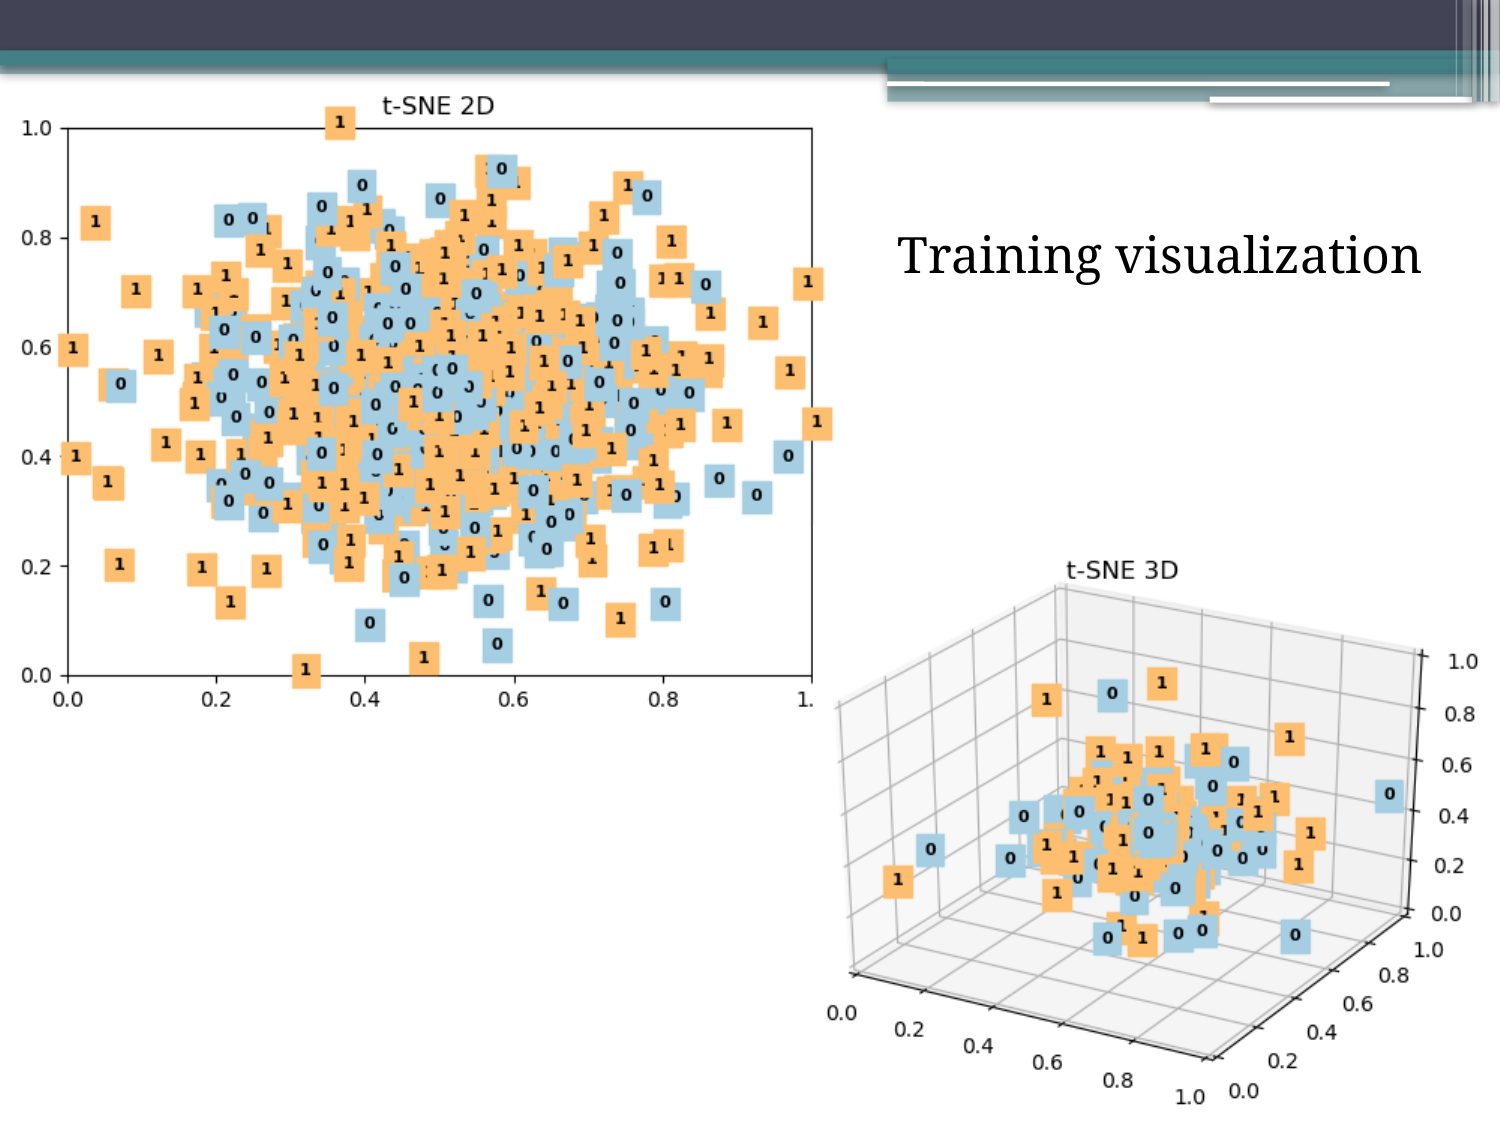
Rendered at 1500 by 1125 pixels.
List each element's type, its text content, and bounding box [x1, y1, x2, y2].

picture [0, 89, 1500, 1119]
text_box Training visualization [865, 185, 1451, 291]
